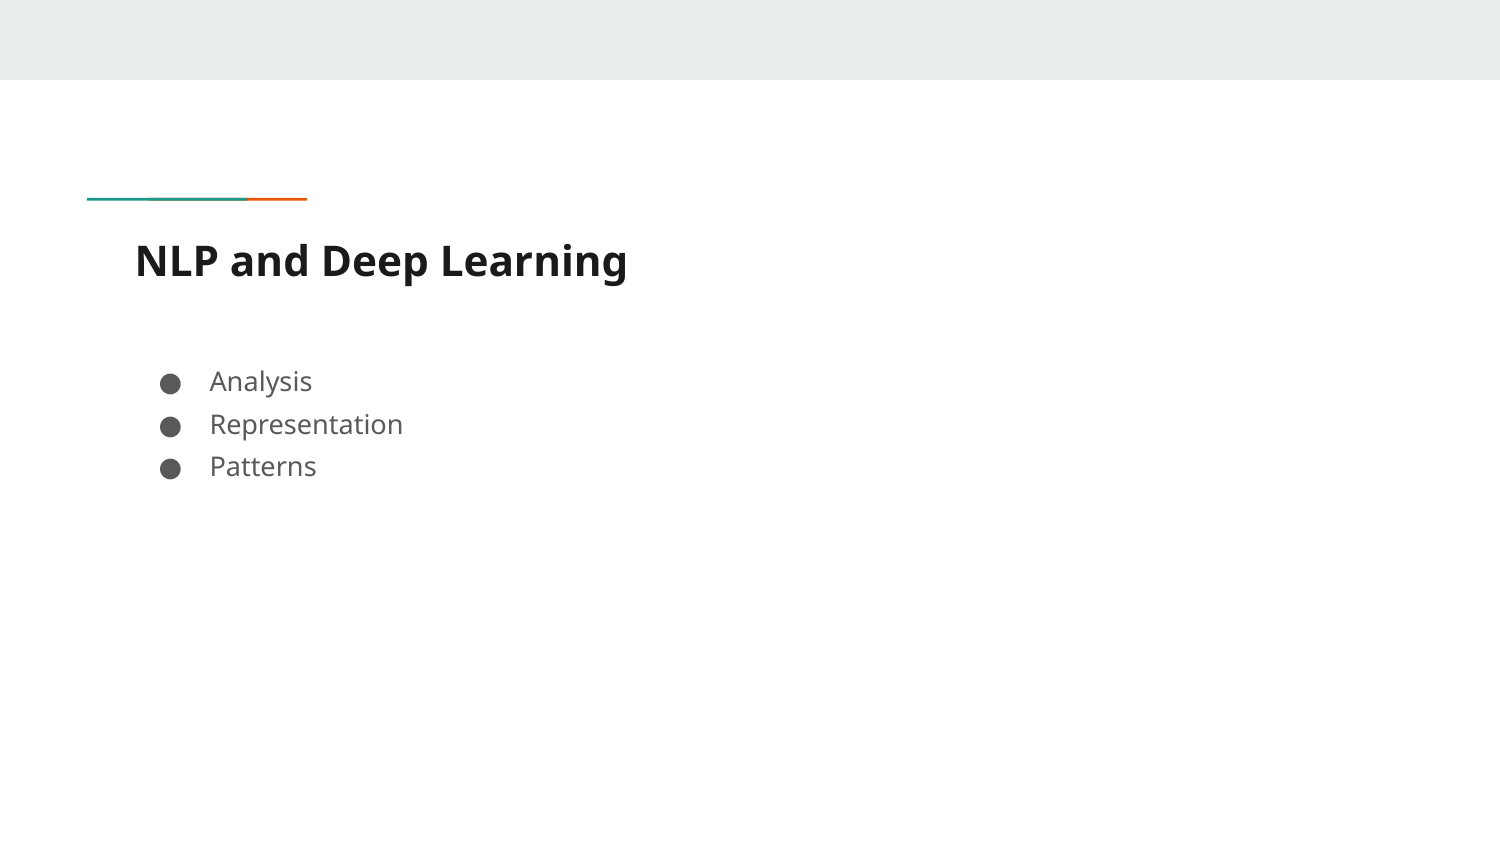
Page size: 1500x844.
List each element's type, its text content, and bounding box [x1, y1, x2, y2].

title NLP and Deep Learning [119, 216, 1381, 305]
list Analysis Representation Patterns [119, 342, 1381, 714]
